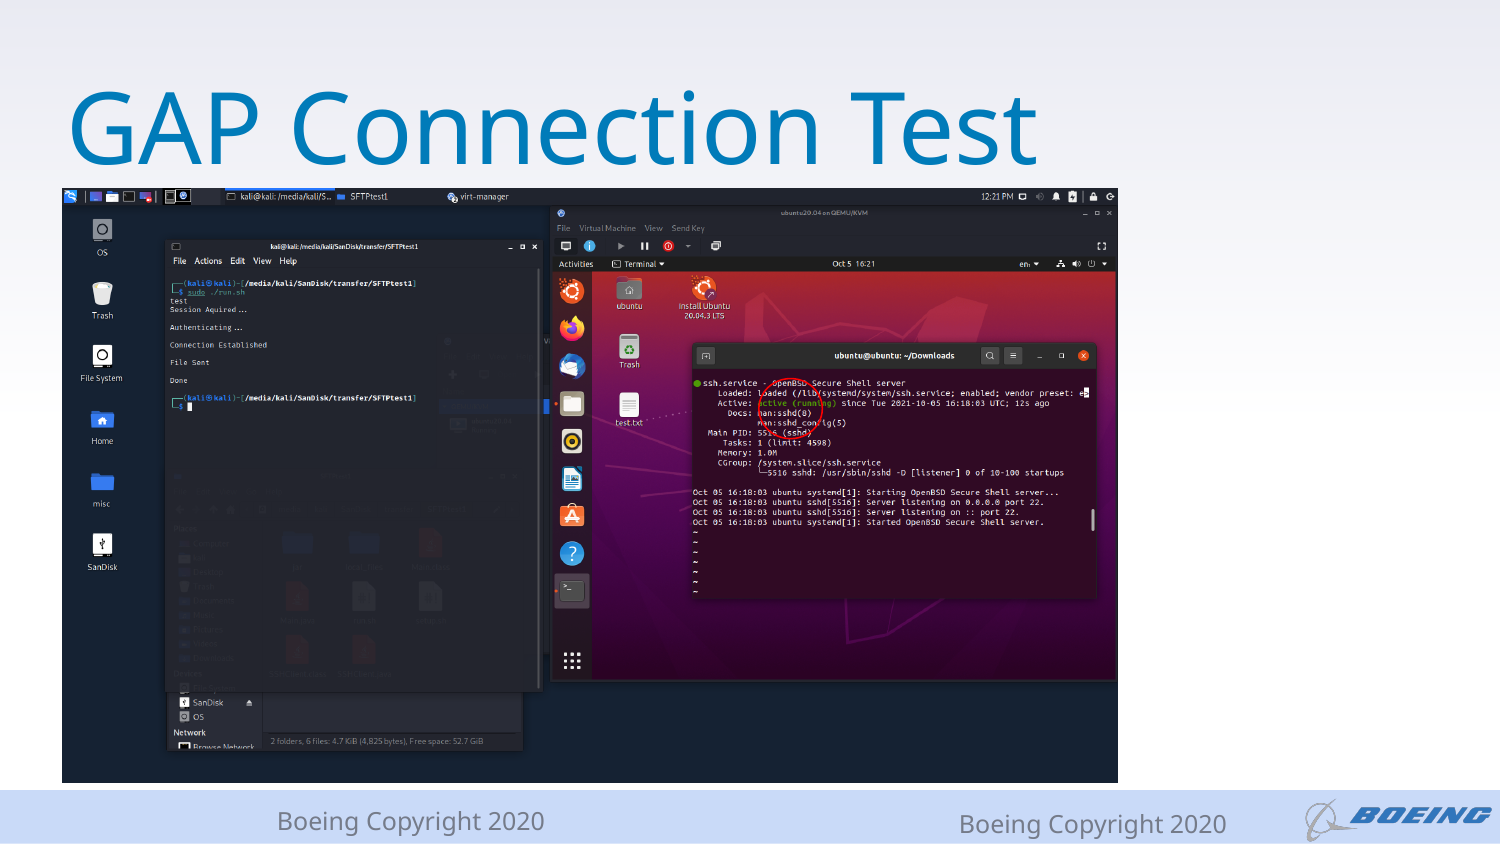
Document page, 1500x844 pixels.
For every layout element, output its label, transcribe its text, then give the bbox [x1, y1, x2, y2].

title GAP Connection Test [51, 49, 1449, 144]
picture [61, 188, 1118, 783]
picture [1303, 796, 1494, 844]
